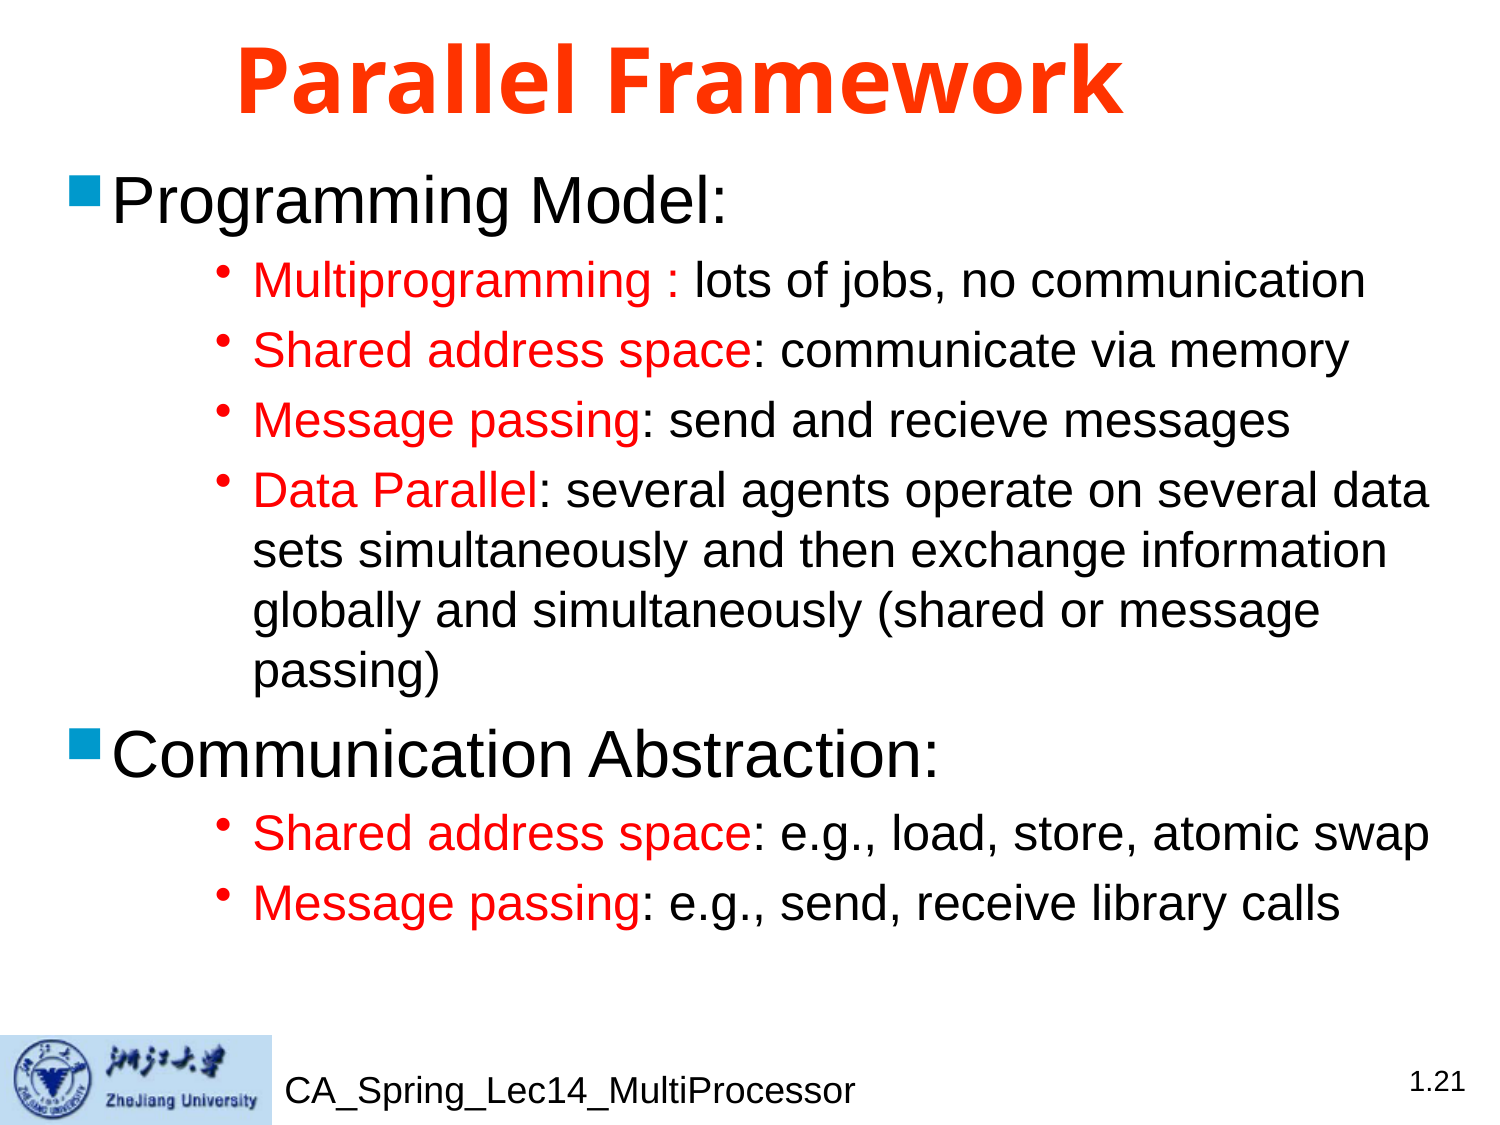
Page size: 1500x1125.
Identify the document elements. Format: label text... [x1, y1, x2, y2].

title Parallel Framework [218, 0, 1465, 154]
picture [0, 1035, 272, 1125]
list Programming Model: Multiprogramming : lots of jobs, no communication Shared address space: communicate via memory Message passing: send and recieve messages Data Parallel: several agents operate on several data sets simultaneously and then exchange information globally and simultaneously (shared or message passing) Communication Abstraction: Shared address space: e.g., load, store, atomic swap Message passing: e.g., send, receive library calls [49, 149, 1451, 976]
